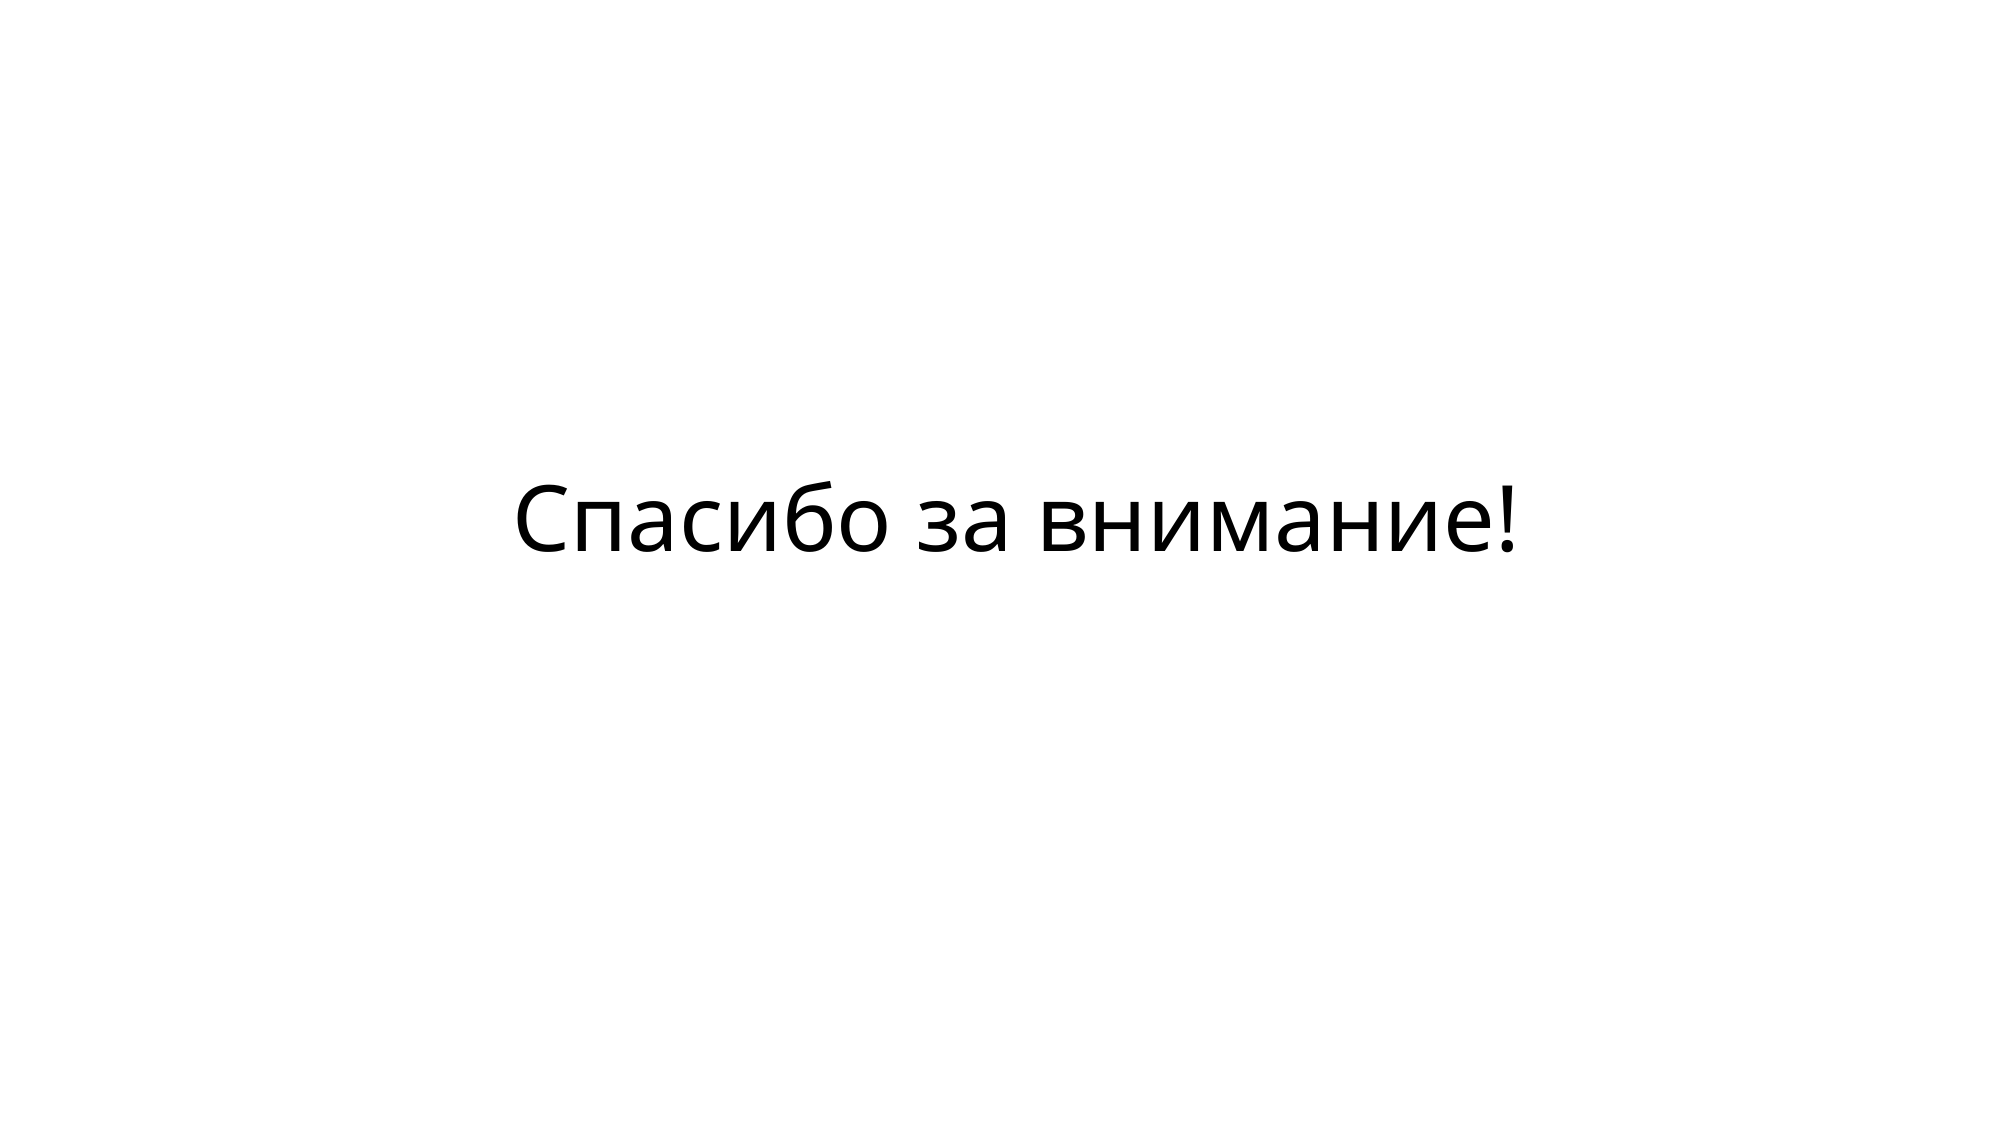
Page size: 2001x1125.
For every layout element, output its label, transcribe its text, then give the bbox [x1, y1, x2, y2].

title Спасибо за внимание! [154, 413, 1880, 631]
